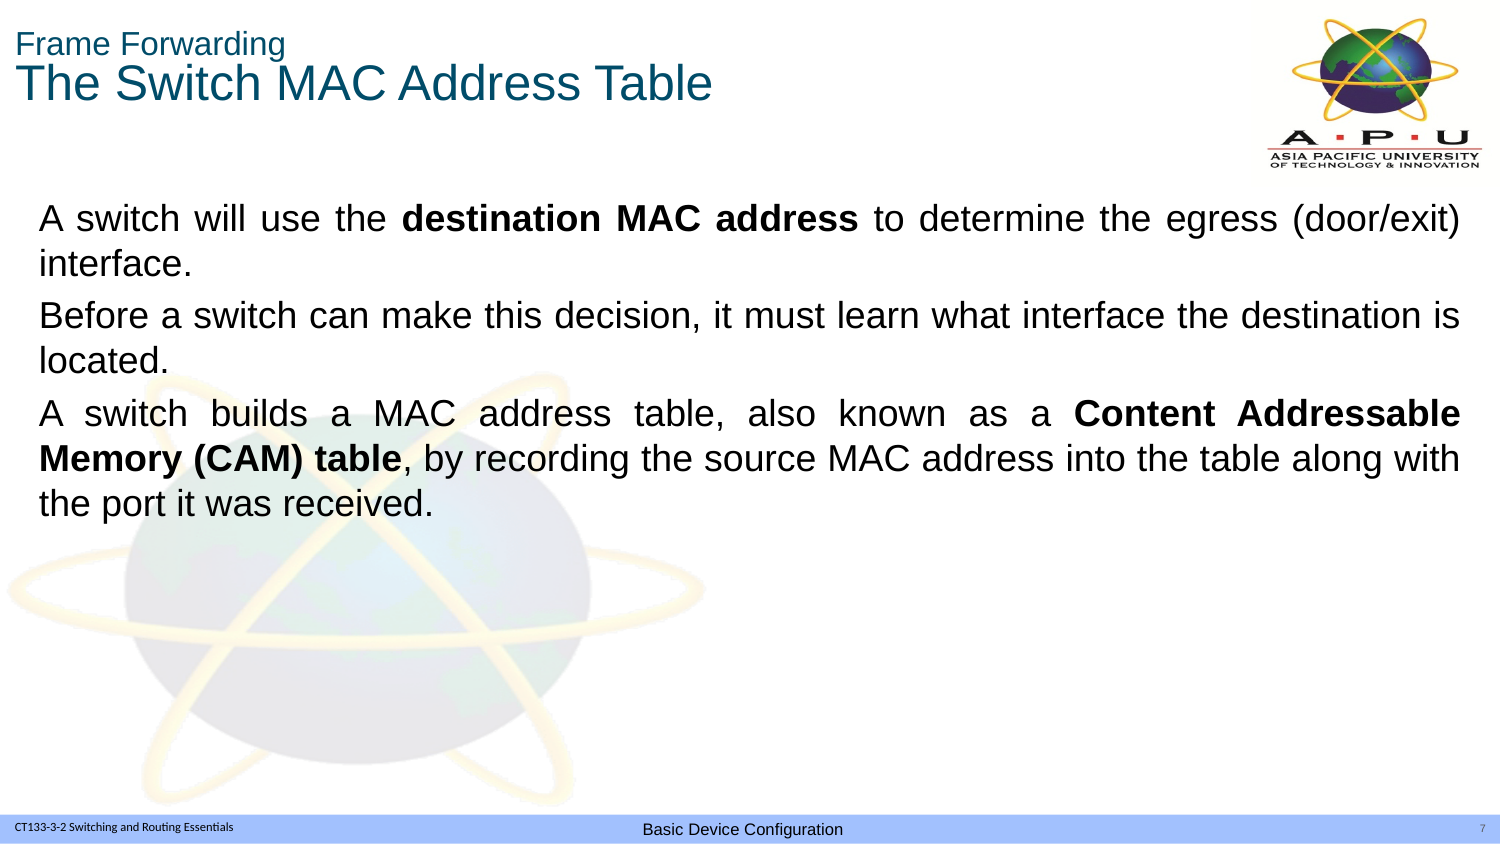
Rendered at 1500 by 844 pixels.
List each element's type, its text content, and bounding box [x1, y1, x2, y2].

title Frame Forwarding The Switch MAC Address Table [0, 0, 1156, 141]
picture [1251, 0, 1500, 187]
list A switch will use the destination MAC address to determine the egress (door/exit) interface. Before a switch can make this decision, it must learn what interface the destination is located. A switch builds a MAC address table, also known as a Content Addressable Memory (CAM) table, by recording the source MAC address into the table along with the port it was received. [23, 186, 1477, 658]
slide_number 7 [1389, 812, 1500, 844]
